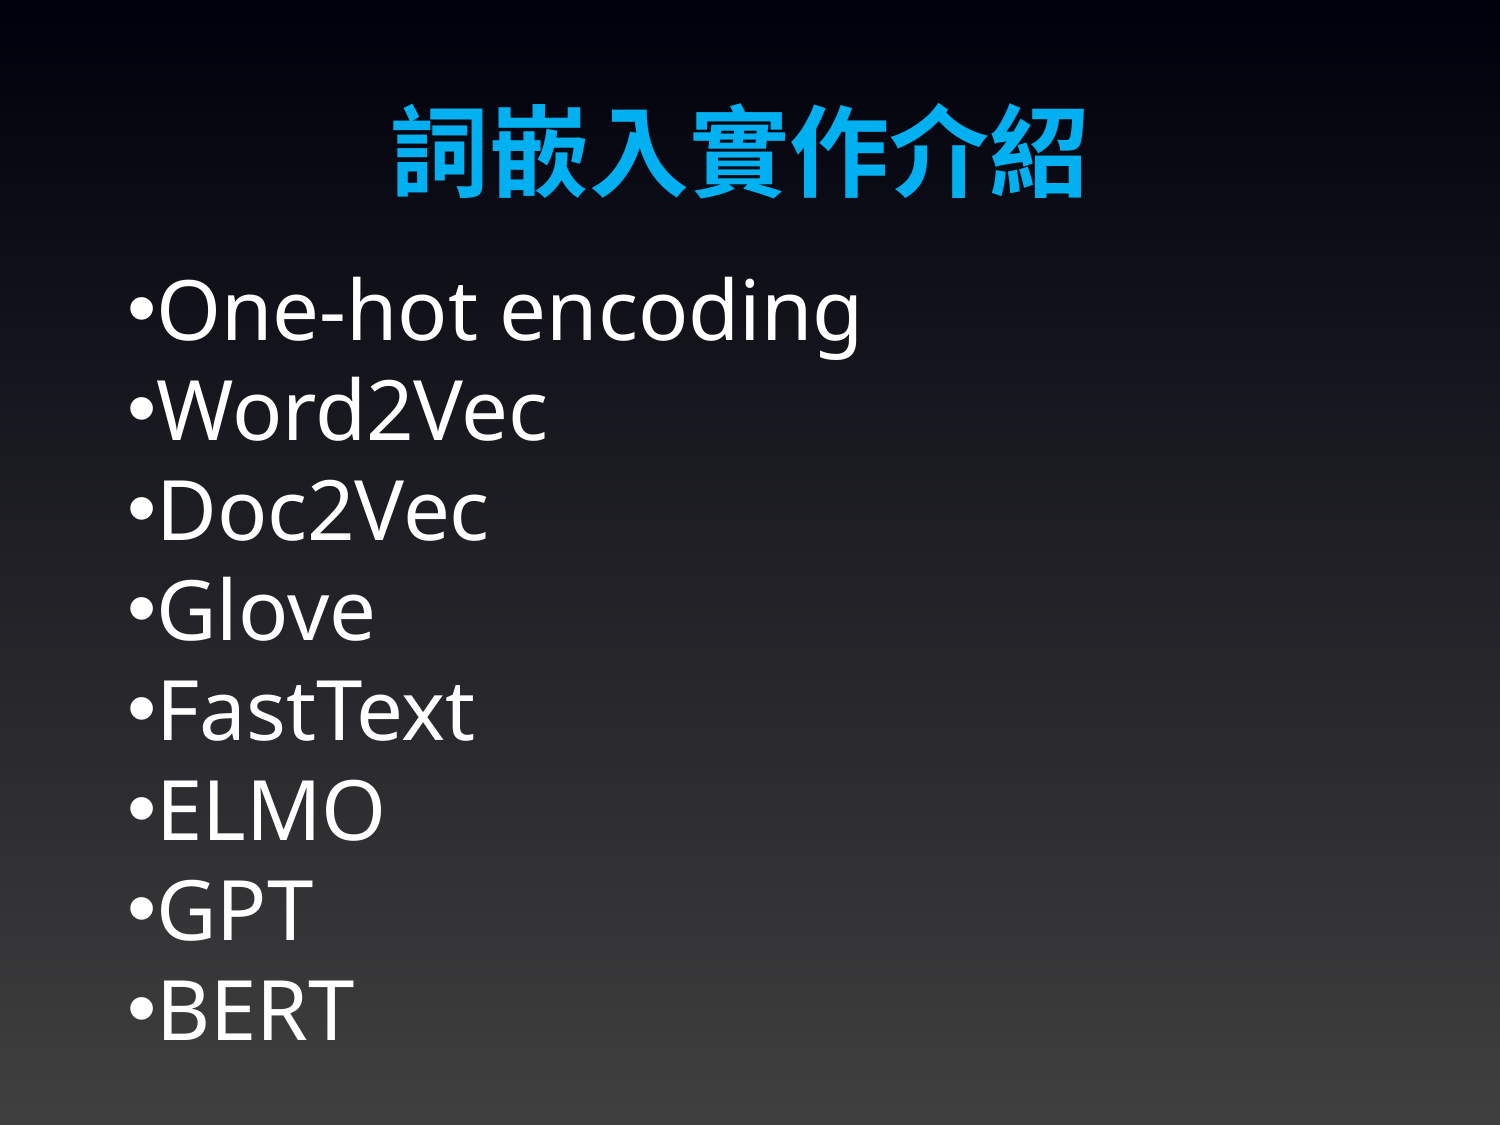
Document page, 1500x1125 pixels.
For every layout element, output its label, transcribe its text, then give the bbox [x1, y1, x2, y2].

text_box 詞嵌入實作介紹 [375, 62, 1325, 225]
text_box One-hot encoding Word2Vec Doc2Vec Glove FastText ELMO GPT BERT [112, 249, 1438, 1125]
